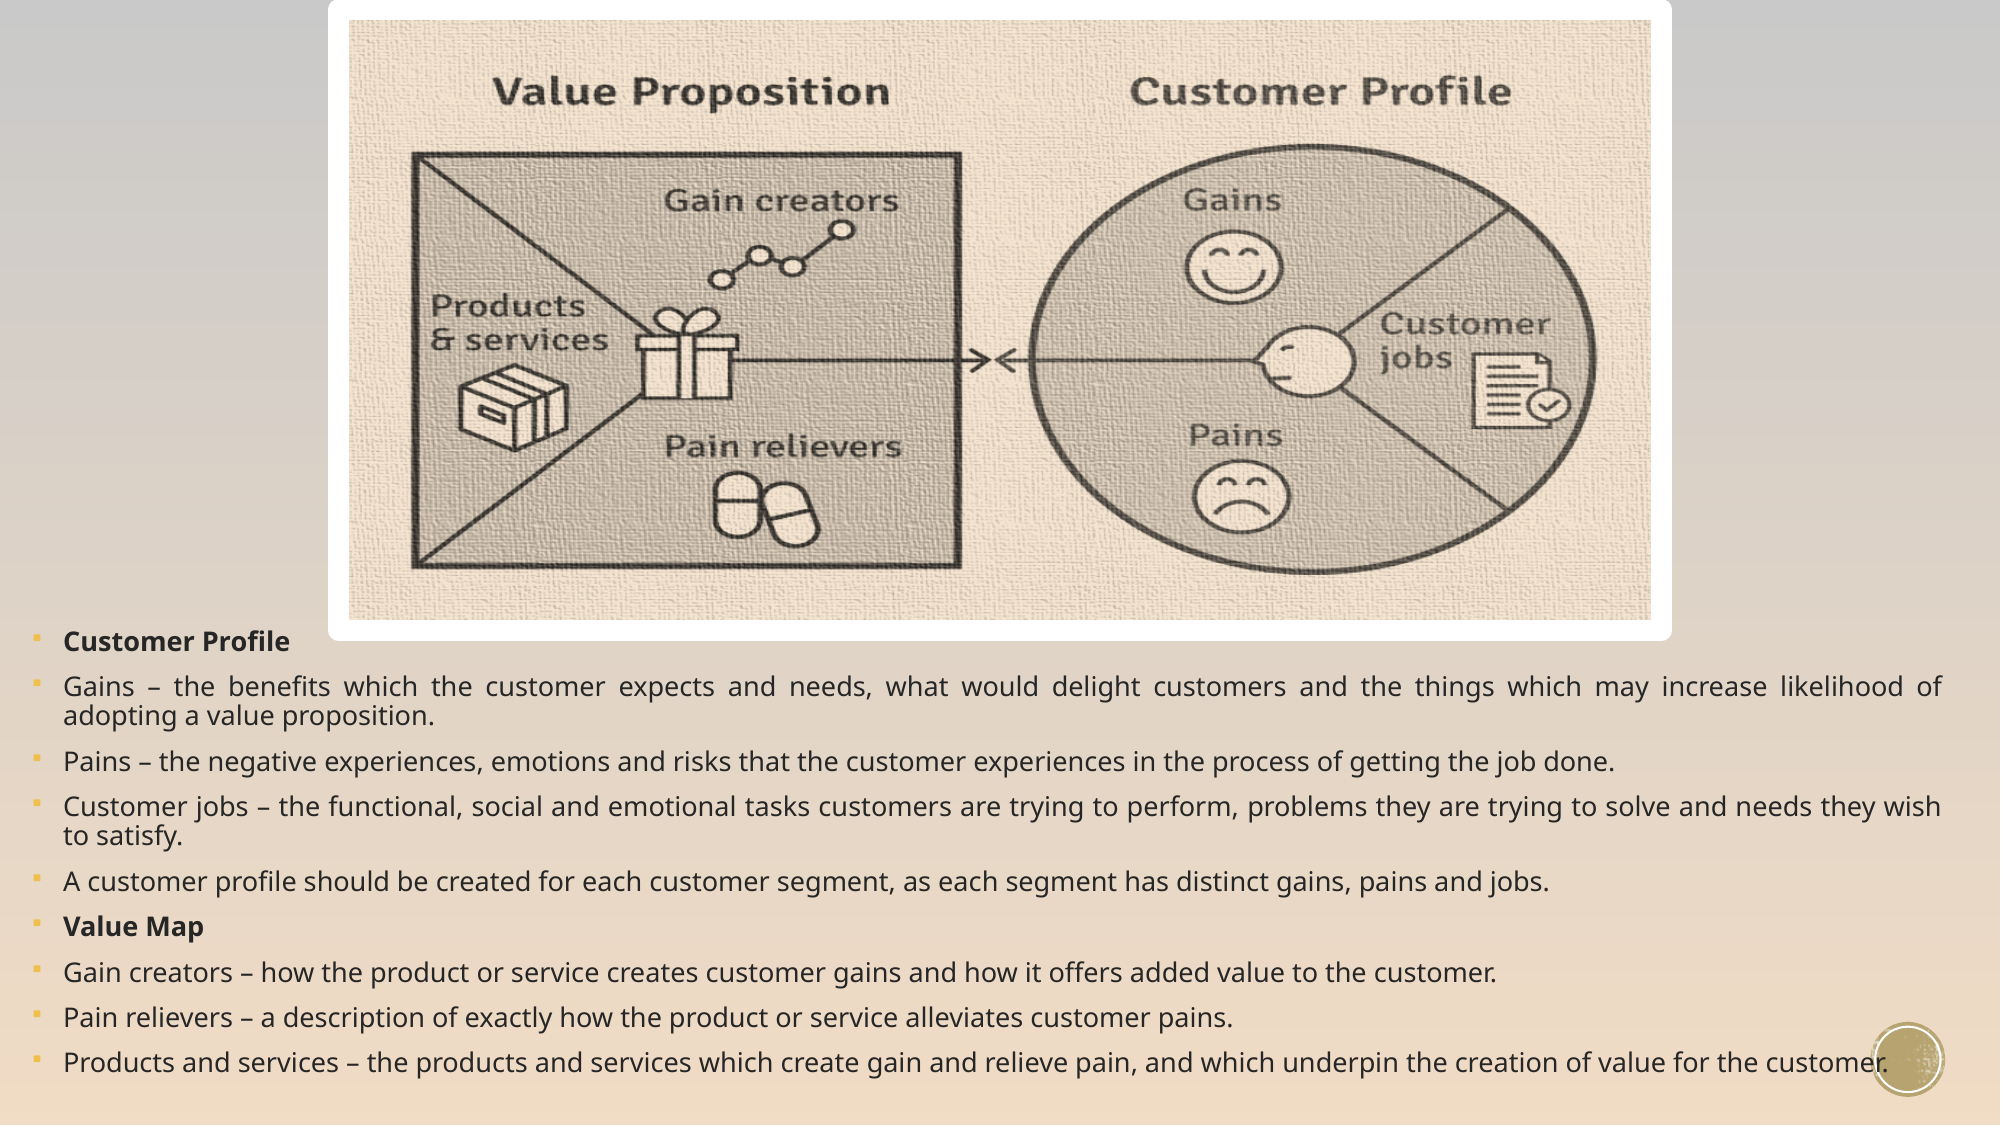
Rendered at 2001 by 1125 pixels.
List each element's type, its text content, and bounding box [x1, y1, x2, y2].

picture [349, 20, 1649, 619]
text_box Customer Profile Gains – the benefits which the customer expects and needs, what would delight customers and the things which may increase likelihood of adopting a value proposition. Pains – the negative experiences, emotions and risks that the customer experiences in the process of getting the job done. Customer jobs – the functional, social and emotional tasks customers are trying to perform, problems they are trying to solve and needs they wish to satisfy. A customer profile should be created for each customer segment, as each segment has distinct gains, pains and jobs. Value Map Gain creators – how the product or service creates customer gains and how it offers added value to the customer. Pain relievers – a description of exactly how the product or service alleviates customer pains. Products and services – the products and services which create gain and relieve pain, and which underpin the creation of value for the customer. [17, 620, 1957, 1099]
